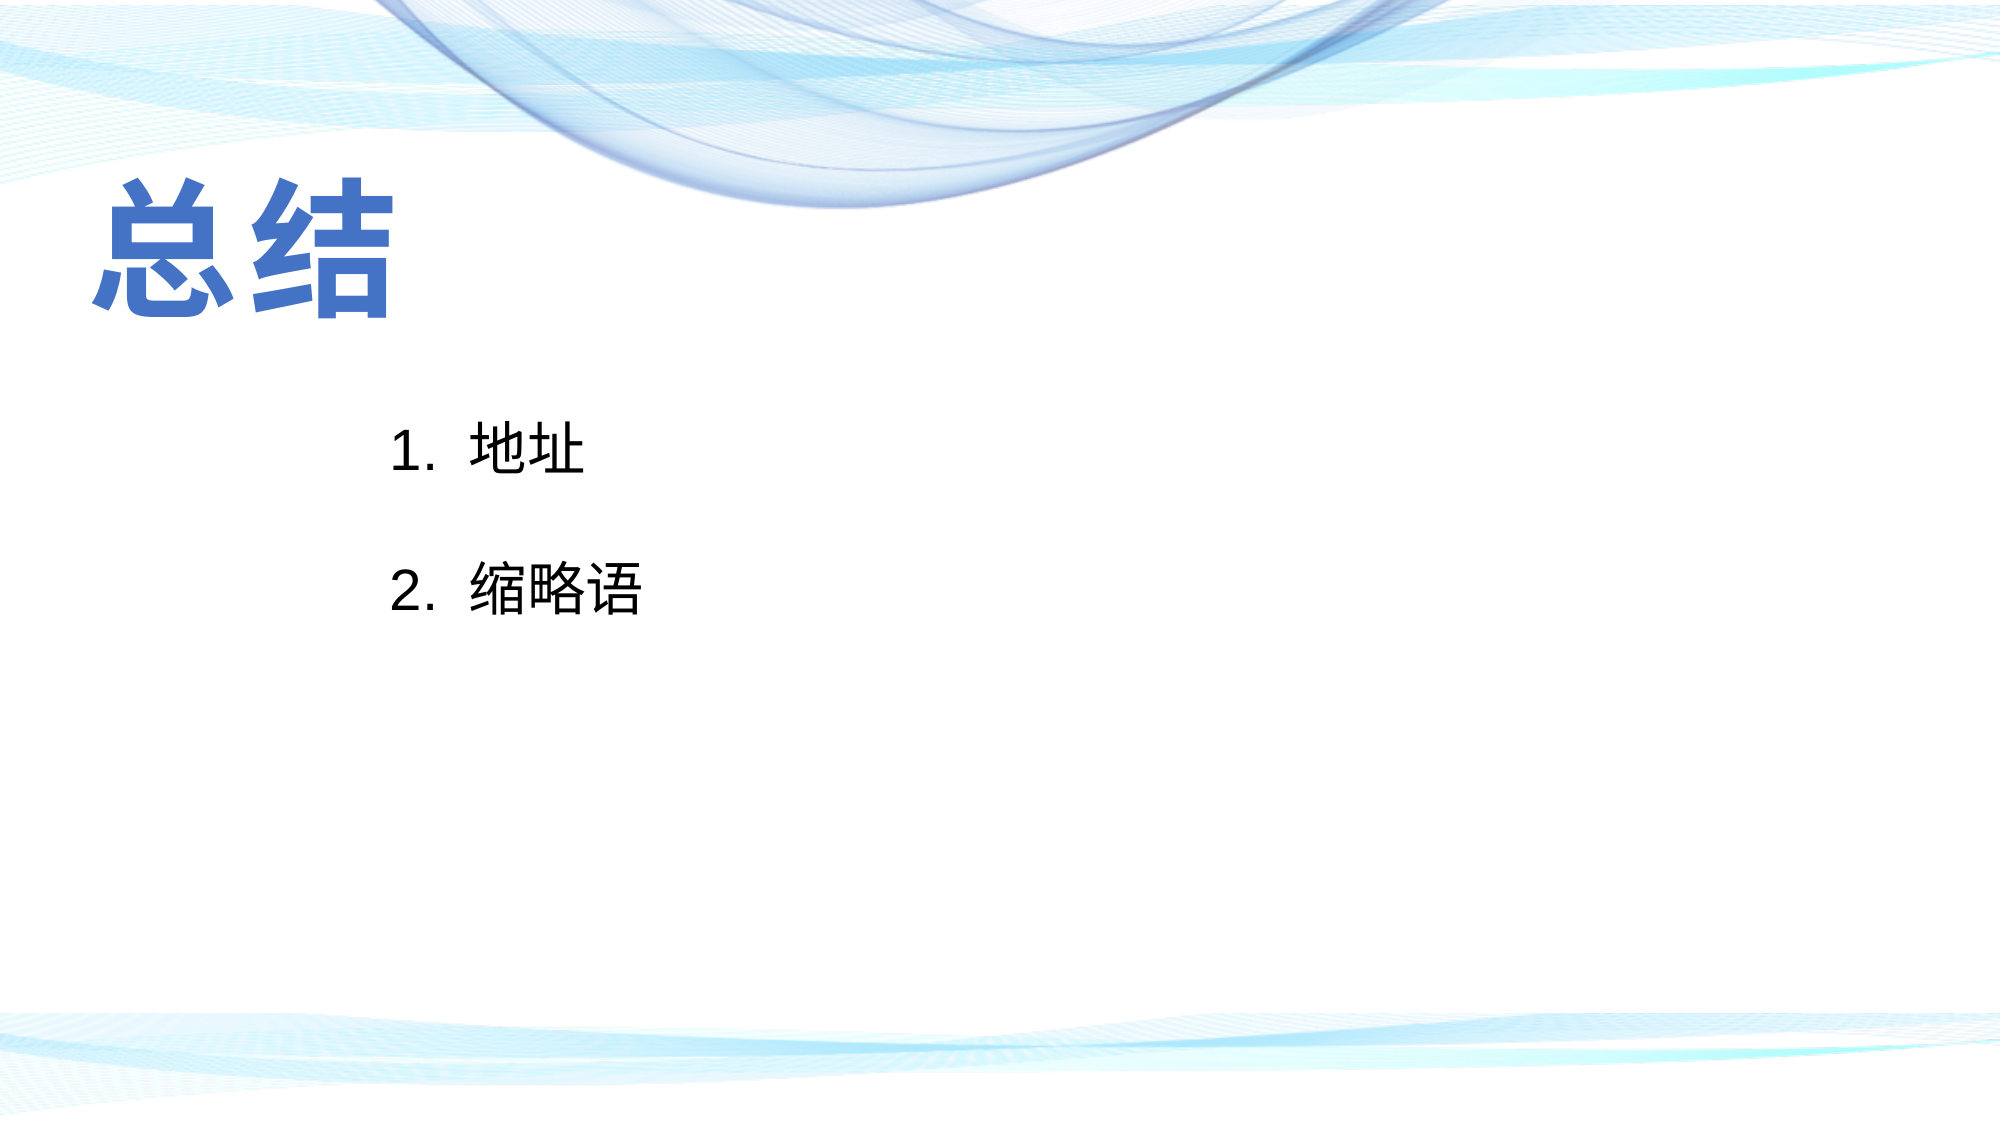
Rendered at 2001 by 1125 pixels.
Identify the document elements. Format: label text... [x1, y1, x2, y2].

title 总结 [0, 123, 731, 344]
text_box 1. 地址 2. 缩略语 [375, 404, 1432, 630]
picture [0, 0, 2000, 342]
picture [0, 1013, 2000, 1125]
